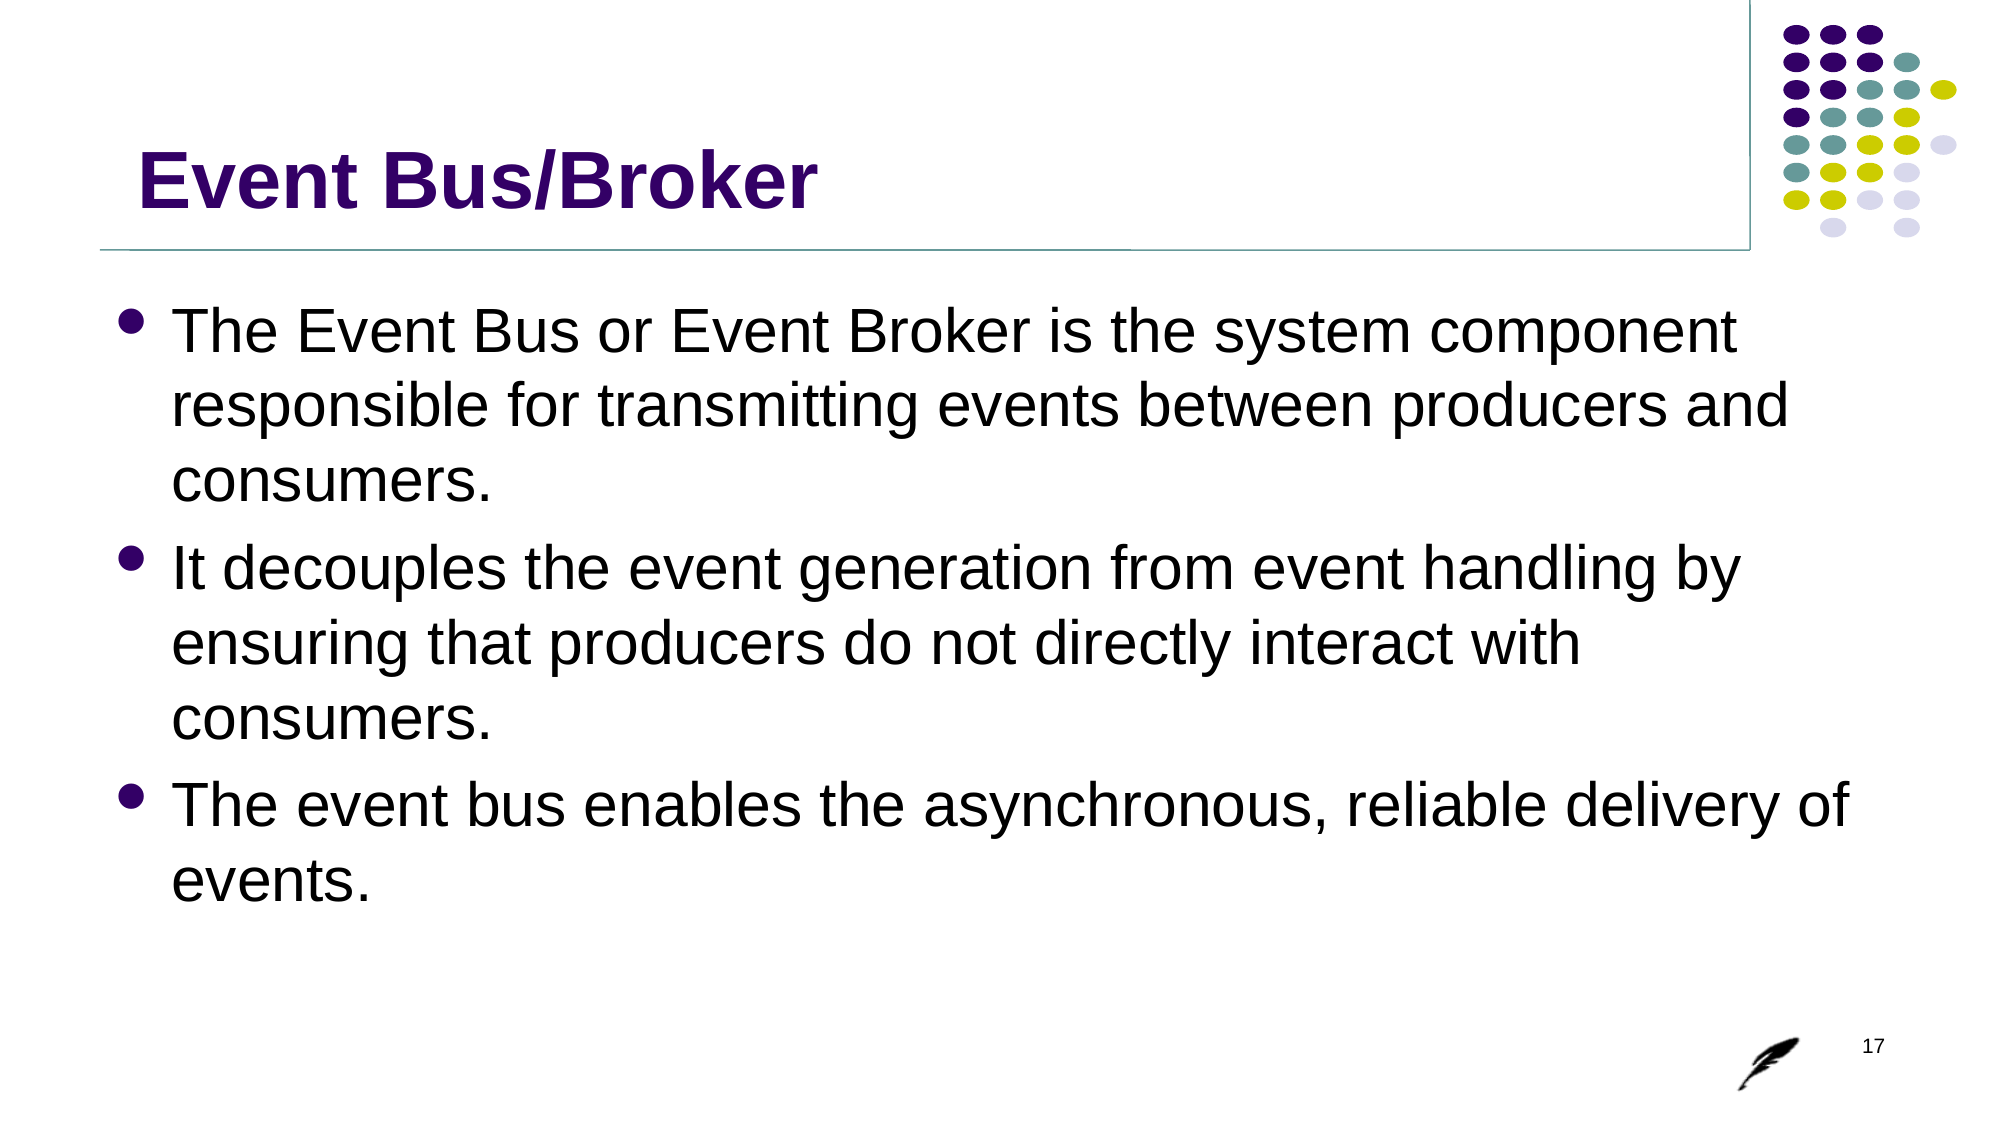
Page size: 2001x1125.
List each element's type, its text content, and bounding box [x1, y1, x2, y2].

slide_number 17 [1433, 1025, 1900, 1100]
list The Event Bus or Event Broker is the system component responsible for transmitting events between producers and consumers. It decouples the event generation from event handling by ensuring that producers do not directly interact with consumers. The event bus enables the asynchronous, reliable delivery of events. [99, 282, 1900, 1006]
title Event Bus/Broker [99, 20, 1750, 233]
